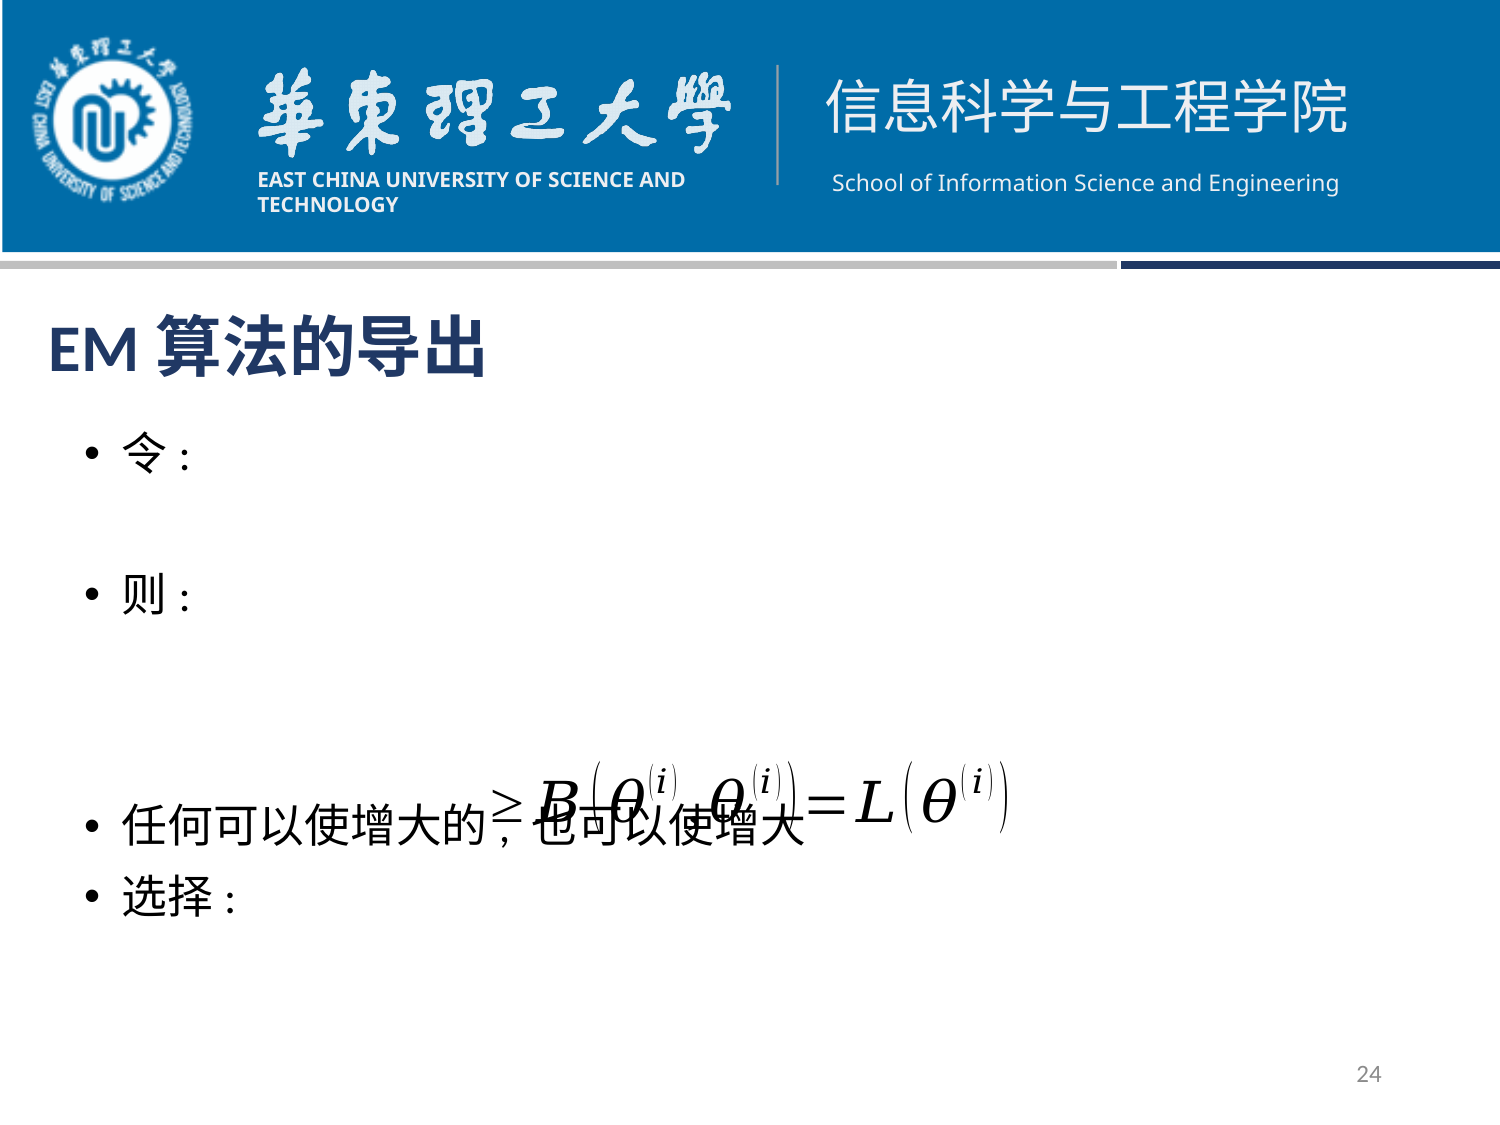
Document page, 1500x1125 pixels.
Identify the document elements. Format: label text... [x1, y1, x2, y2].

picture [22, 32, 202, 214]
slide_number 24 [1059, 1042, 1397, 1103]
text_box EM算法的导出 [37, 268, 1403, 432]
